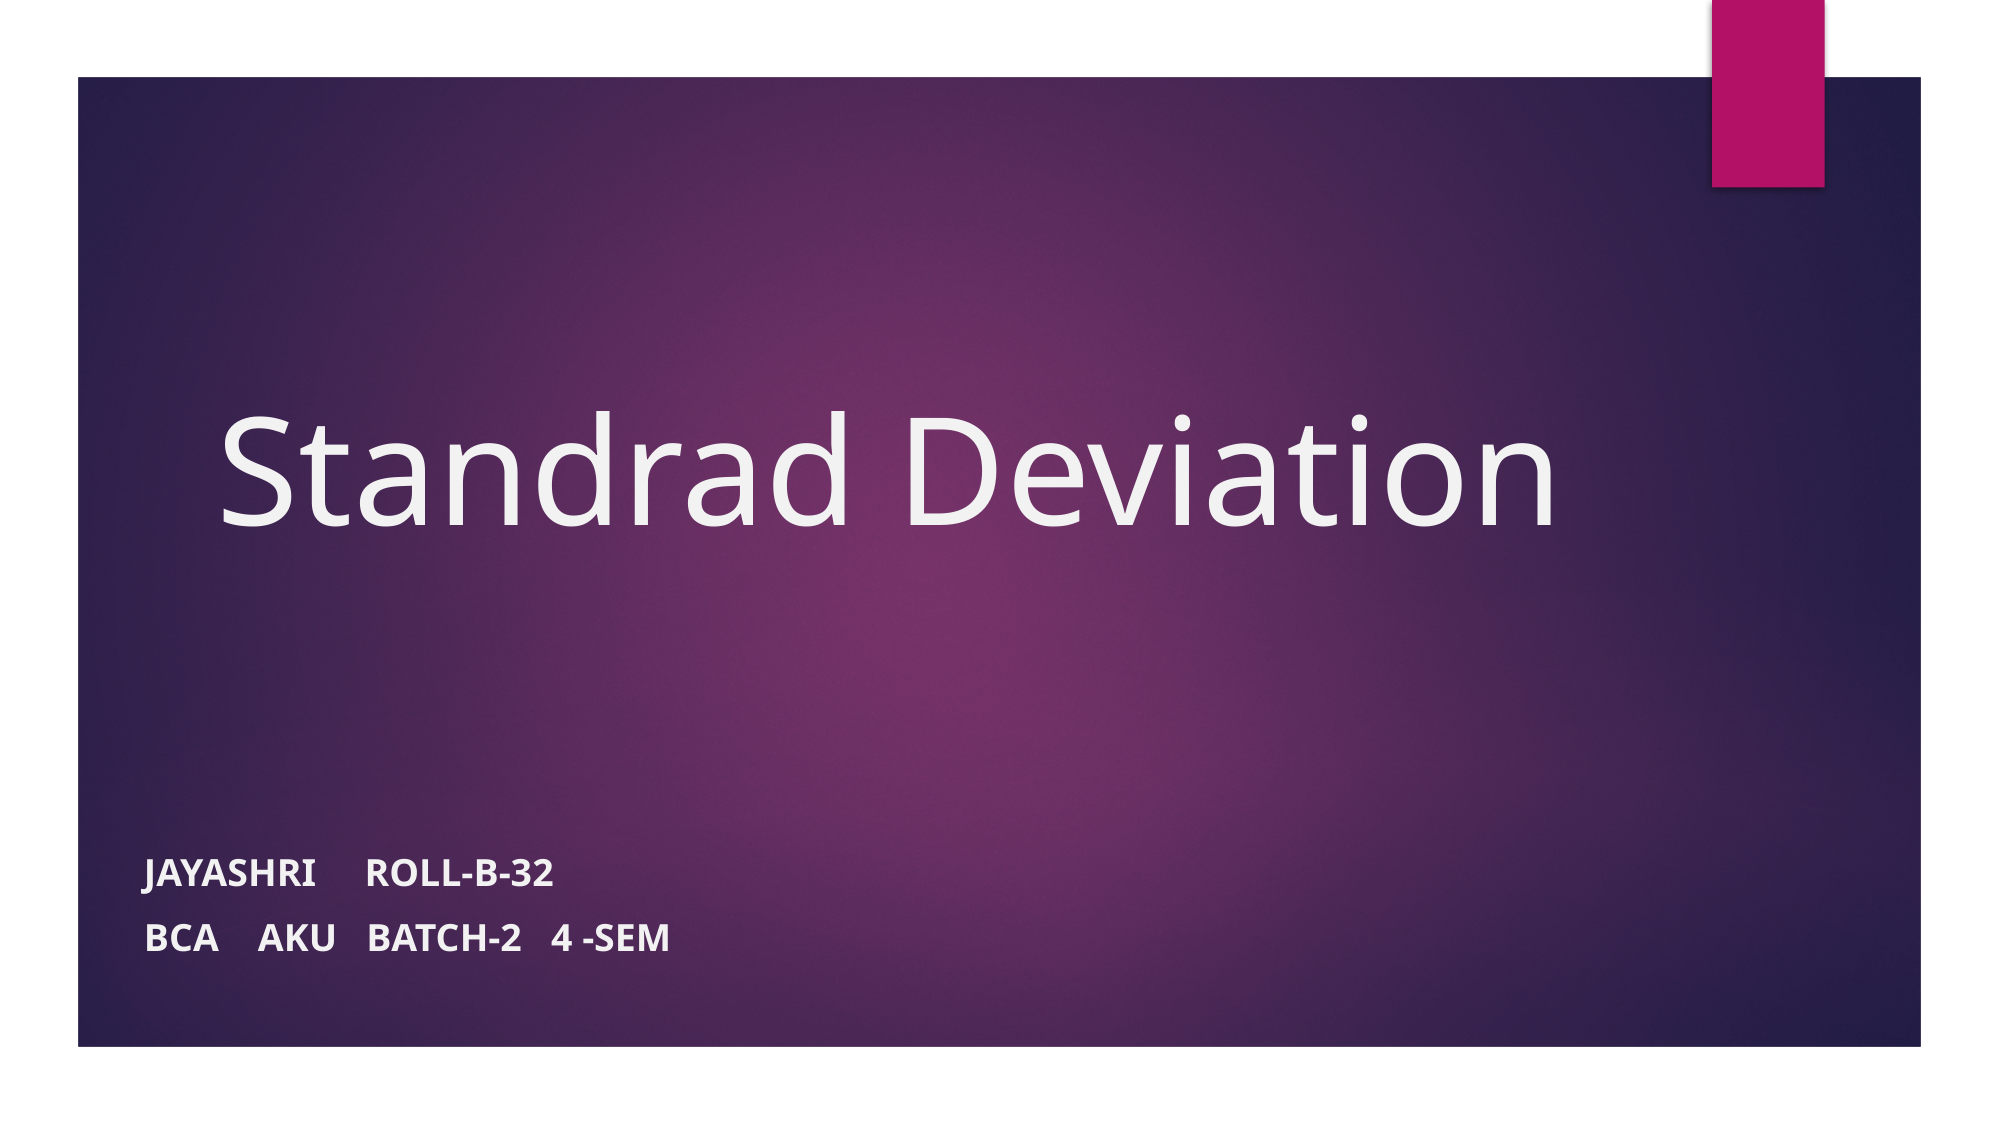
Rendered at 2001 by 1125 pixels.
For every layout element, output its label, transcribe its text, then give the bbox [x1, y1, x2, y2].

subtitle Jayashri Roll-B-32 Bca aku batch-2 4 -sem [128, 841, 1577, 983]
title Standrad Deviation [201, 228, 1827, 563]
